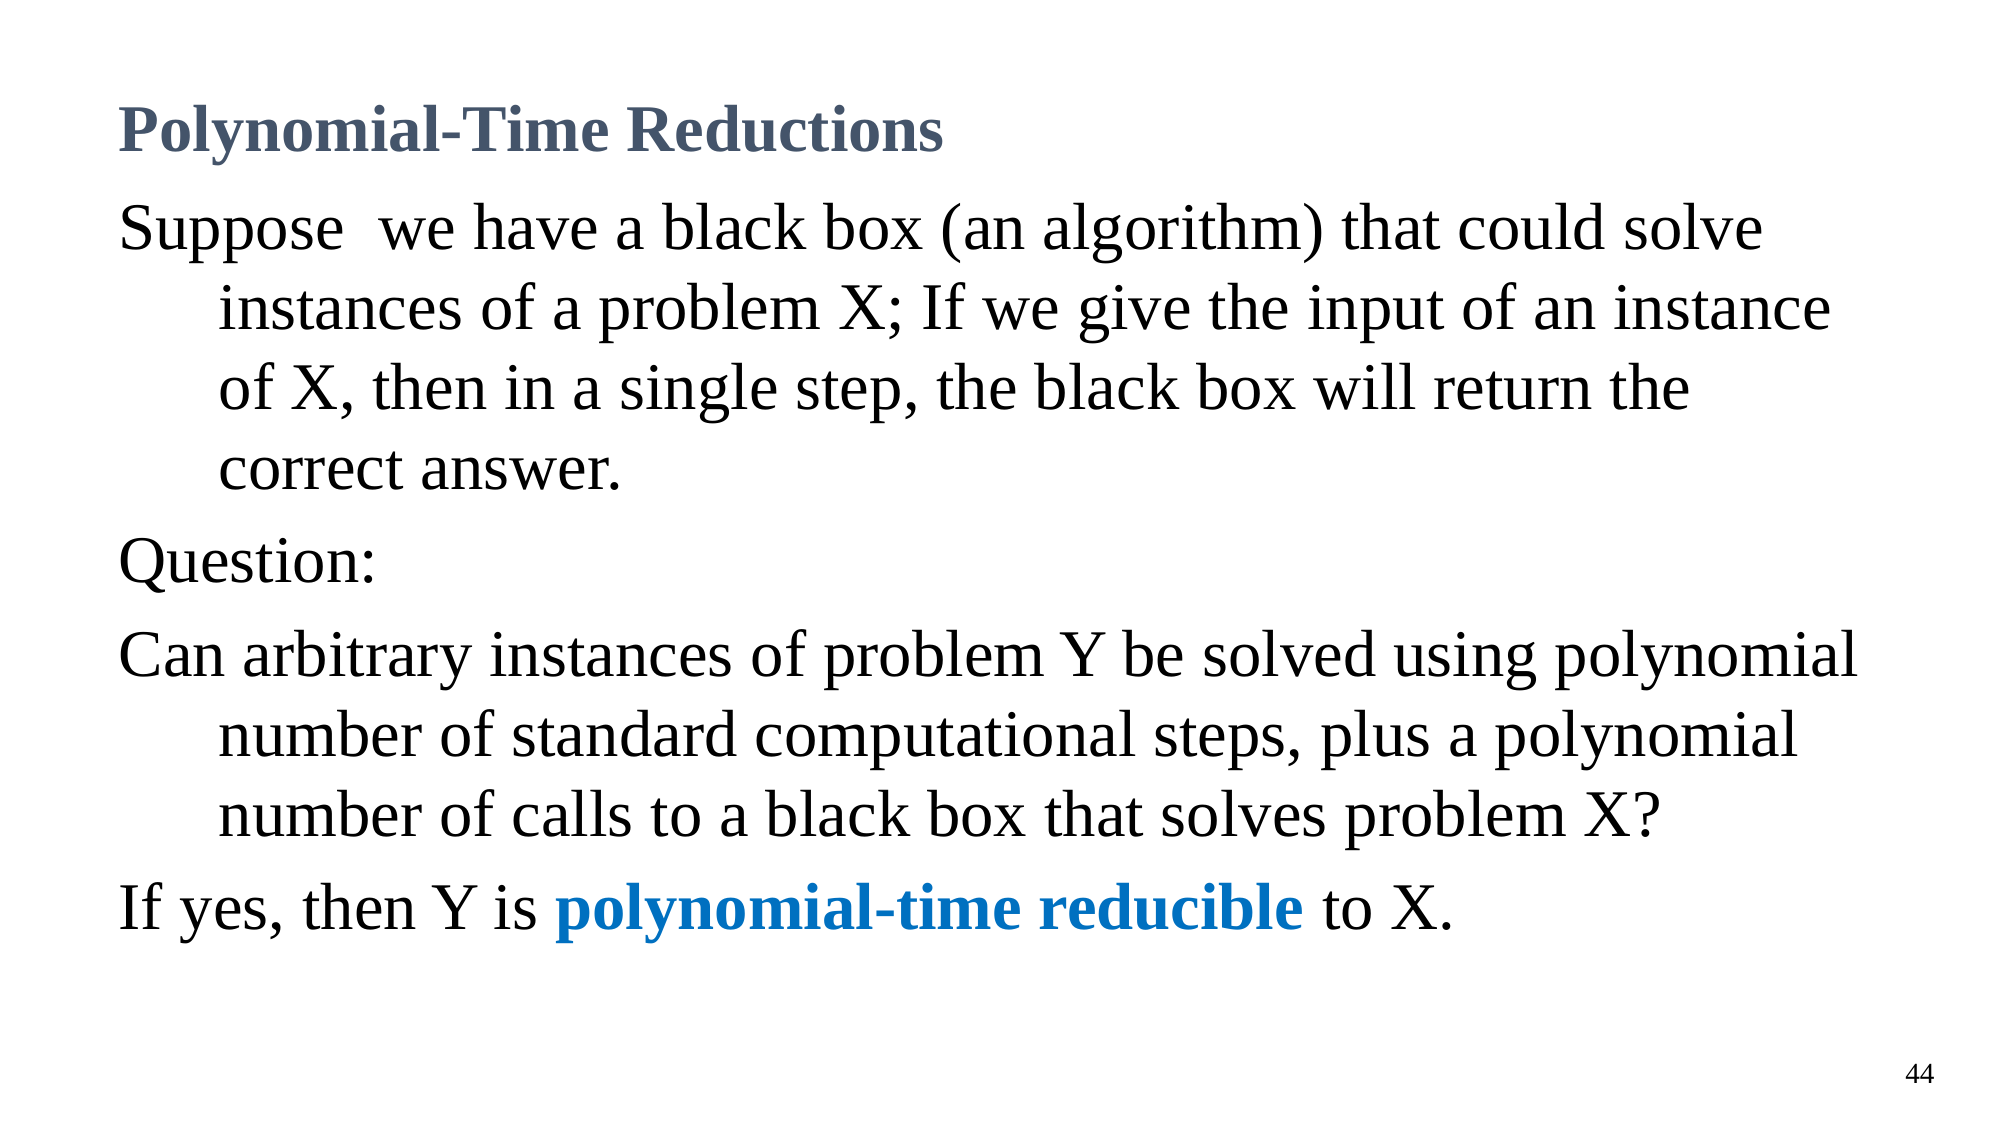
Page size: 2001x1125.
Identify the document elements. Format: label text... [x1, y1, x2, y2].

slide_number 44 [1483, 1046, 1951, 1125]
subtitle Suppose we have a black box (an algorithm) that could solve instances of a problem X; If we give the input of an instance of X, then in a single step, the black box will return the correct answer. Question: Can arbitrary instances of problem Y be solved using polynomial number of standard computational steps, plus a polynomial number of calls to a black box that solves problem X? If yes, then Y is polynomial-time reducible to X. [103, 174, 1897, 1025]
title Polynomial-Time Reductions [103, 62, 1626, 174]
